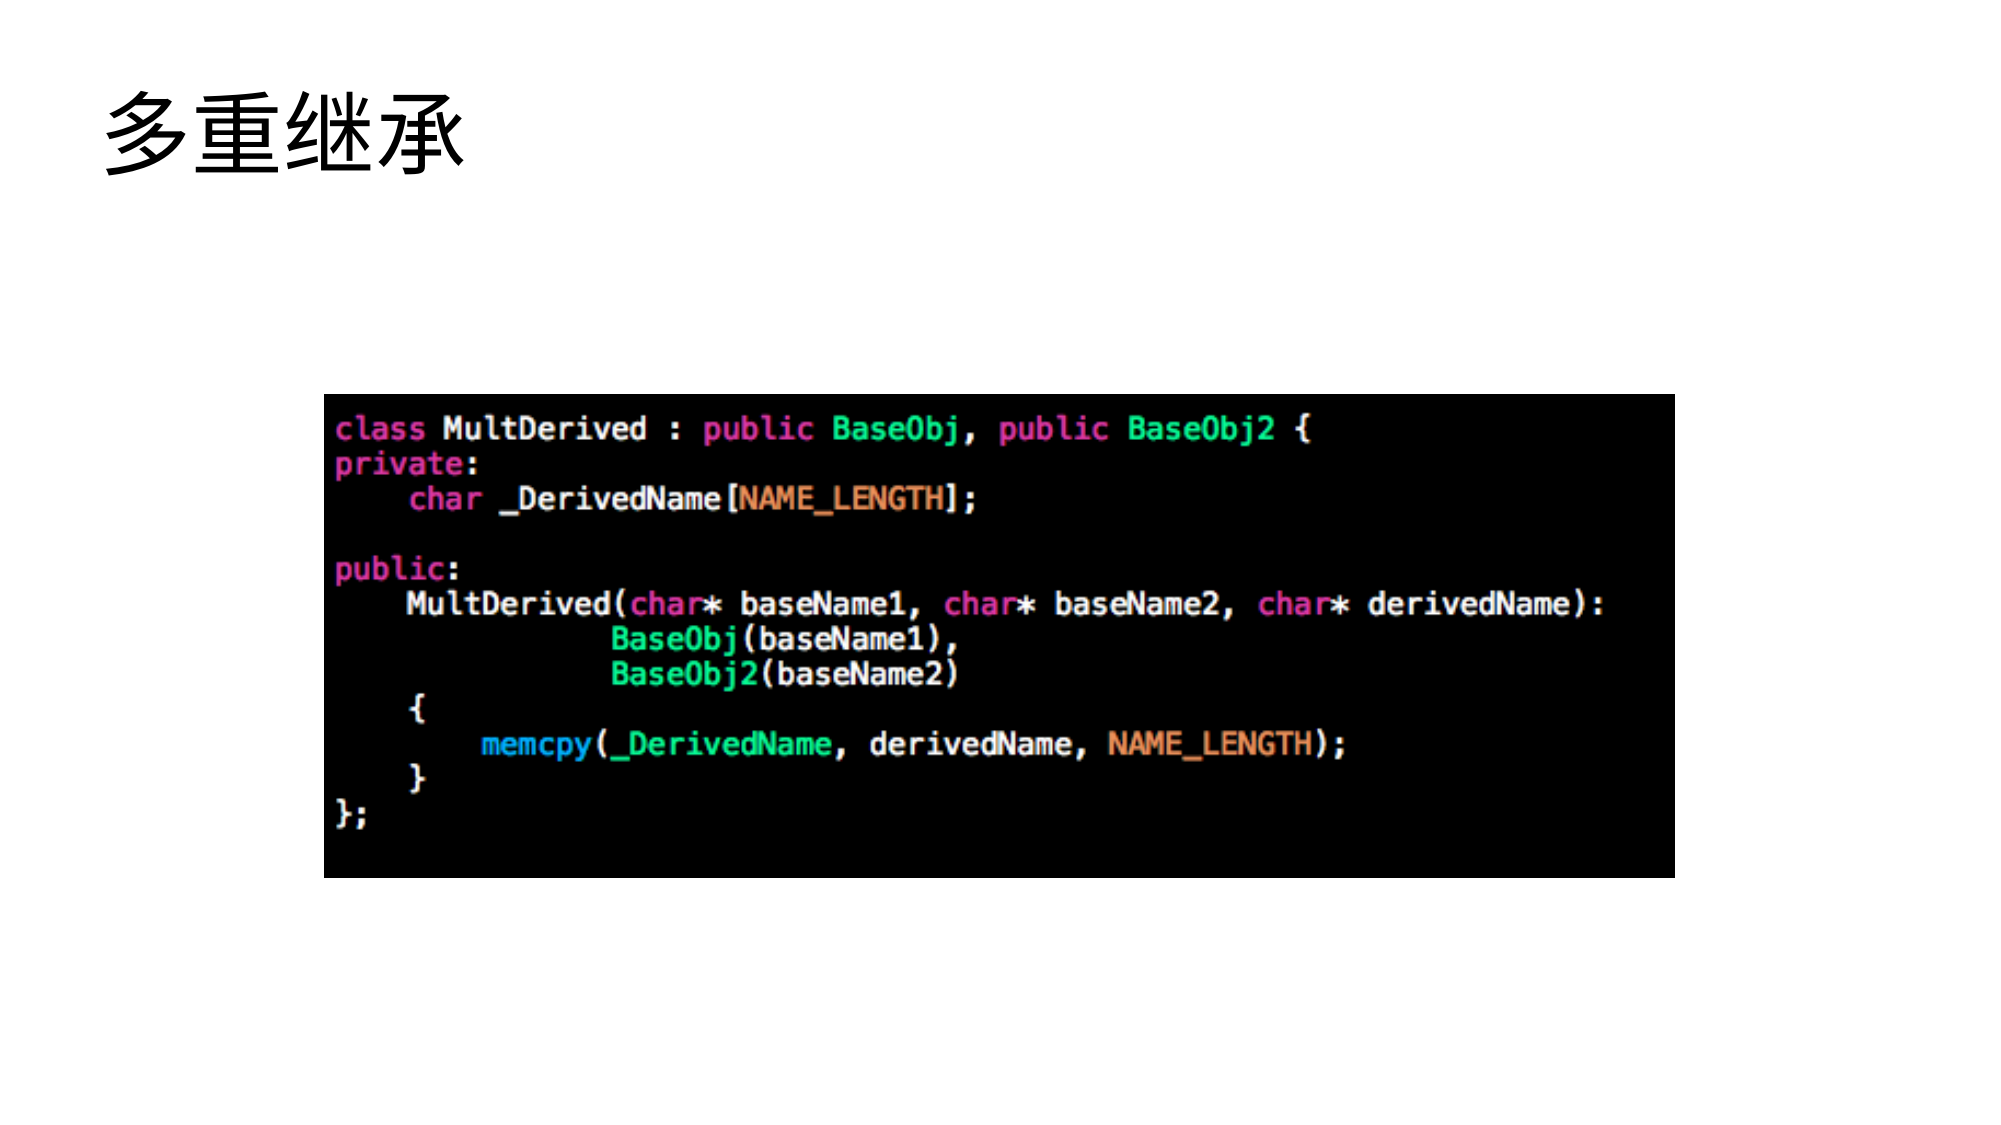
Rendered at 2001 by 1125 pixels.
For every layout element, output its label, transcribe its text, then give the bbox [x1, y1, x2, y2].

title 多重继承 [99, 44, 1900, 233]
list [324, 264, 1676, 1008]
